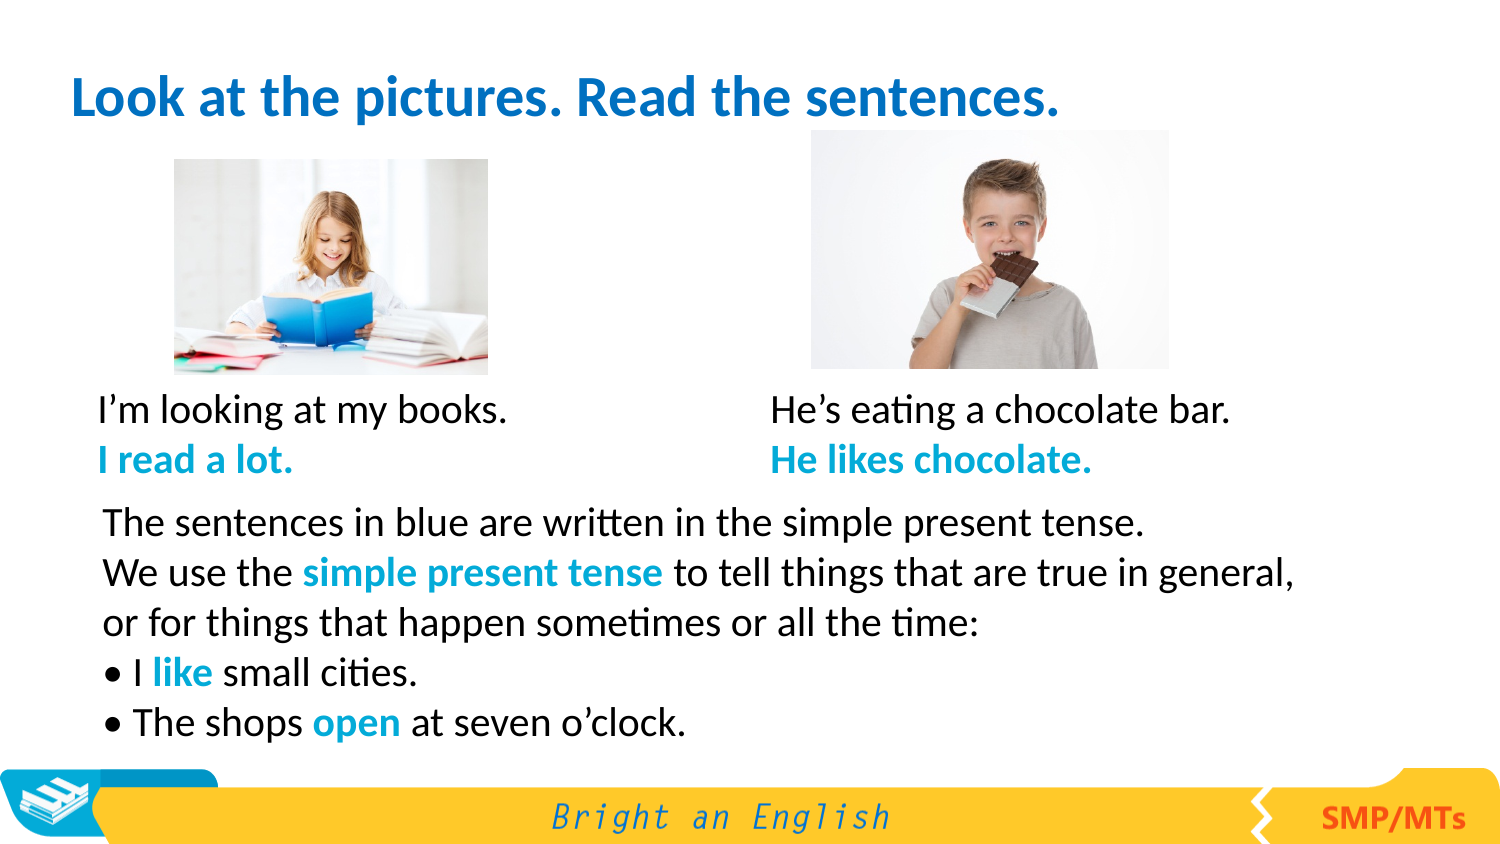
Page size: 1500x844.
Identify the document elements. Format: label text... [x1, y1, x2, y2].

text_box I’m looking at my books. I read a lot. [82, 374, 658, 490]
picture [811, 130, 1169, 370]
picture [174, 159, 488, 375]
text_box He’s eating a chocolate bar. He likes chocolate. [755, 374, 1500, 590]
text_box The sentences in blue are written in the simple present tense. We use the simple present tense to tell things that are true in general, or for things that happen sometimes or all the time: • I like small cities. • The shops open at seven o’clock. [87, 487, 1325, 752]
text_box Look at the pictures. Read the sentences. [56, 50, 1169, 136]
picture [0, 768, 1500, 844]
picture [20, 778, 88, 823]
